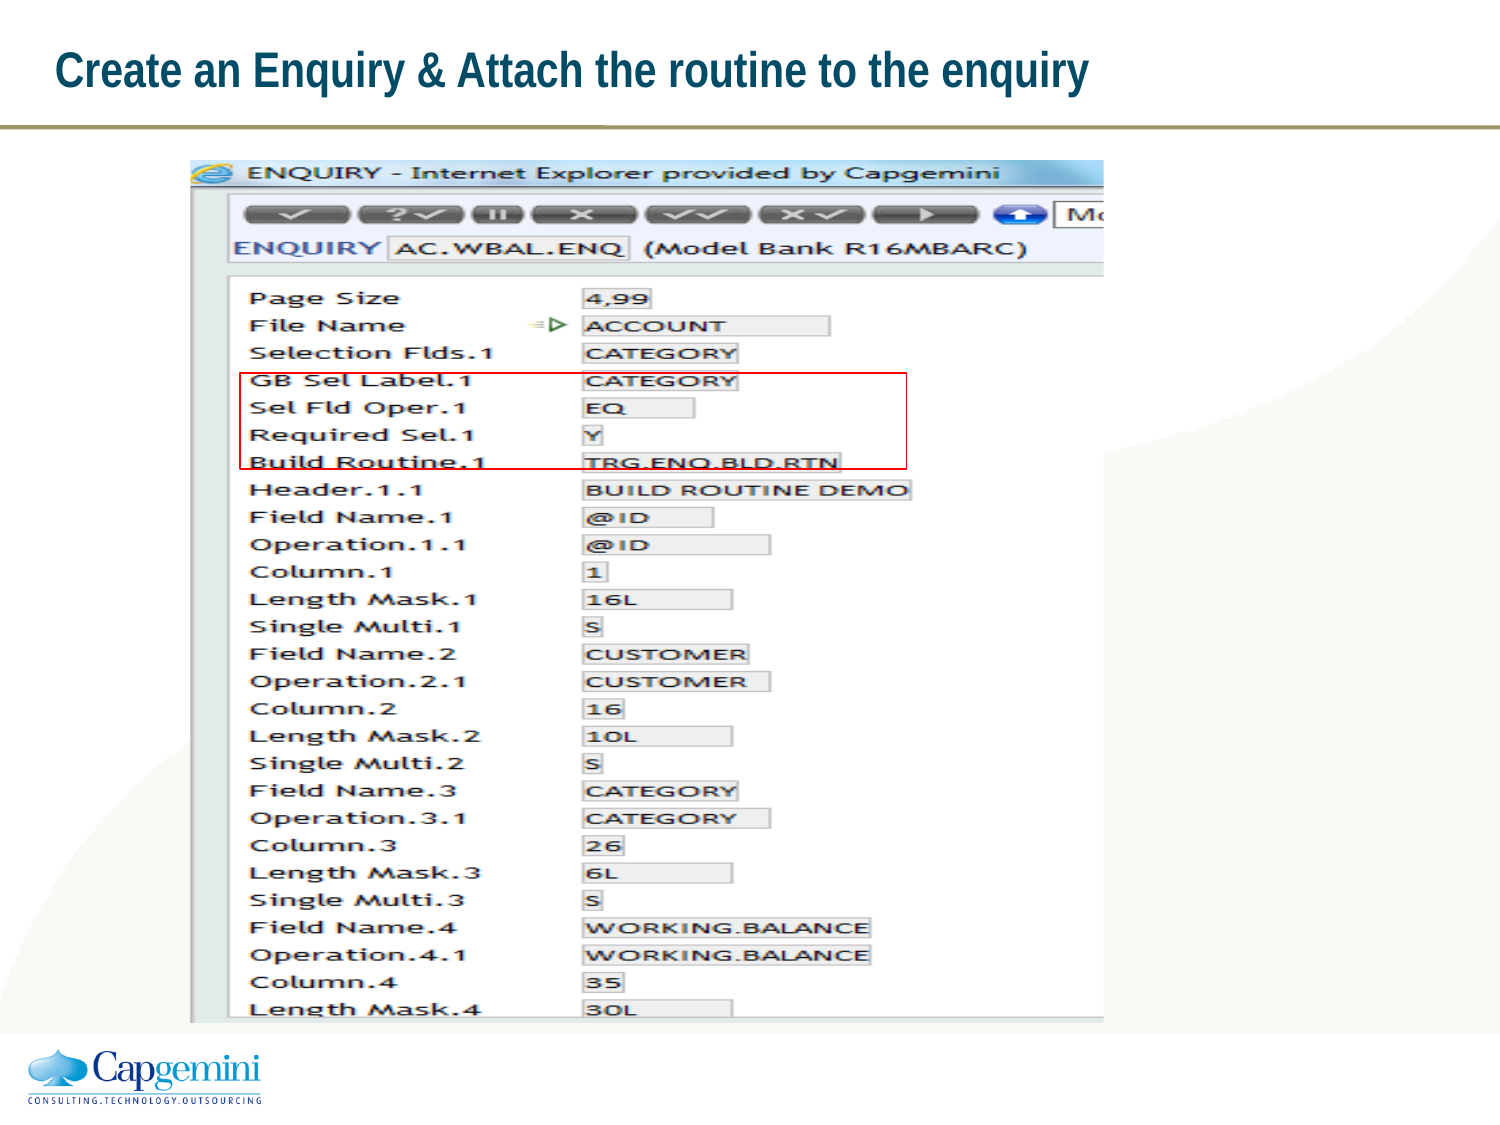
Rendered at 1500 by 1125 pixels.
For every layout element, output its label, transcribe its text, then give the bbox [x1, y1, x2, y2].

picture [0, 0, 1500, 125]
picture [0, 130, 1500, 1125]
title Create an Enquiry & Attach the routine to the enquiry [39, 22, 1470, 113]
